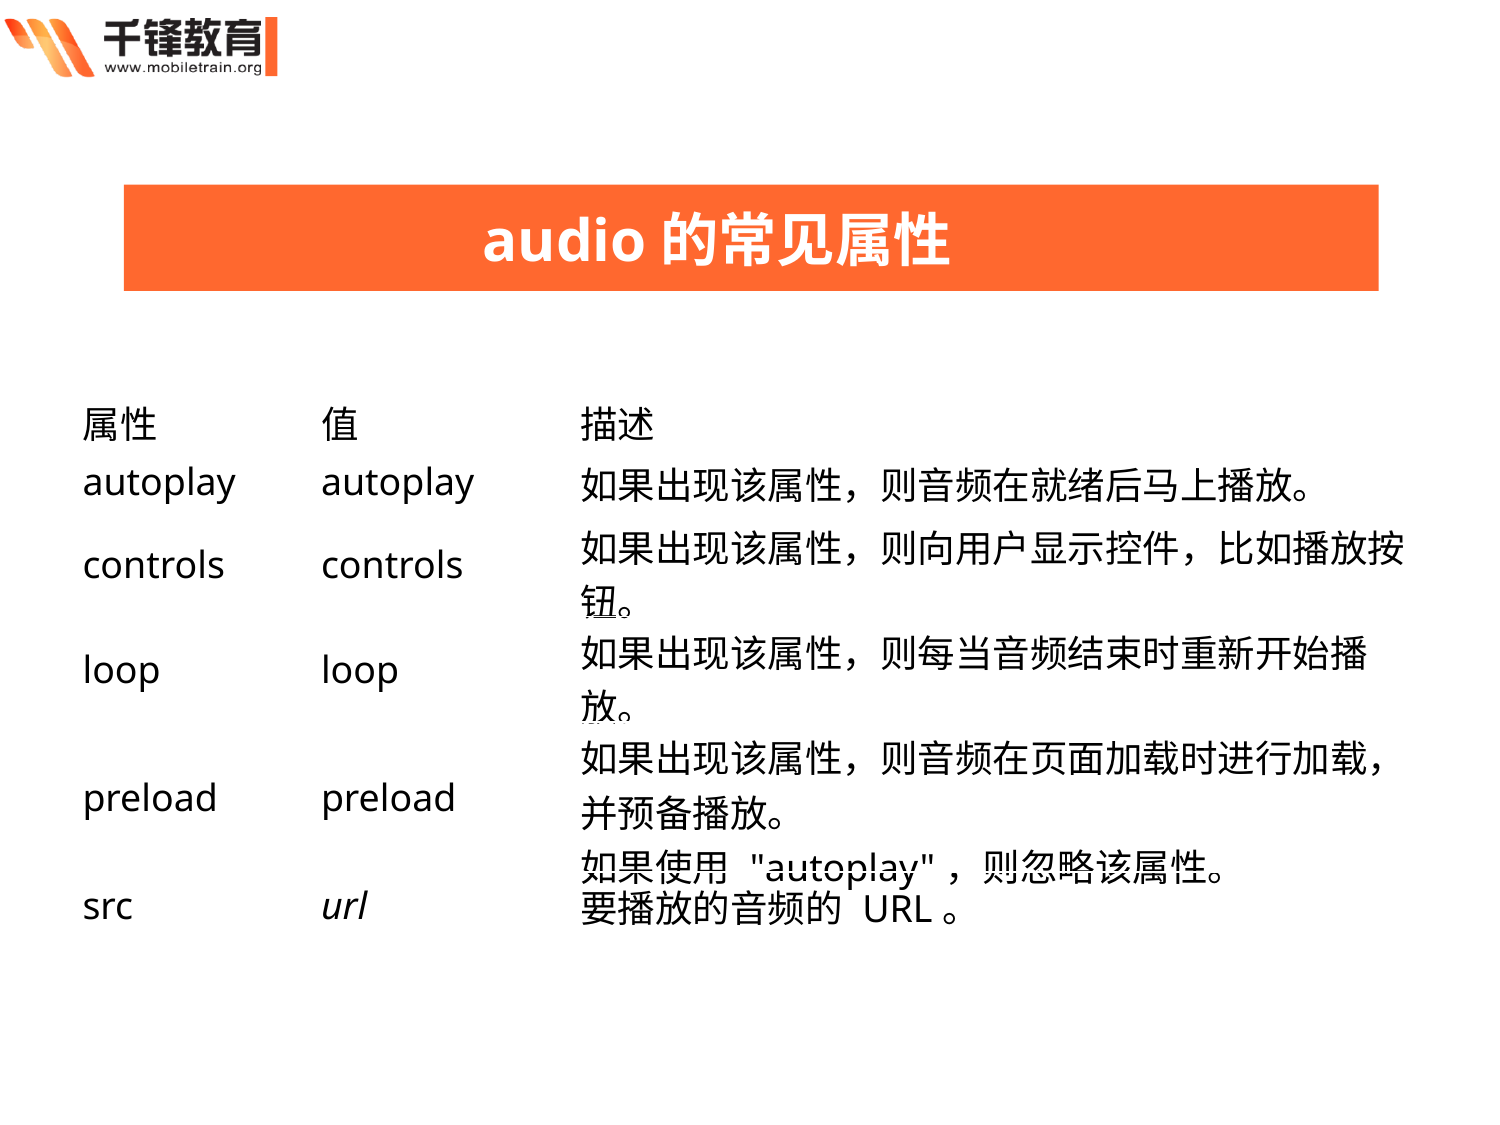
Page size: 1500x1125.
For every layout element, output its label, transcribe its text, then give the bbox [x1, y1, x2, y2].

table_cell src [76, 873, 313, 934]
picture [3, 18, 261, 79]
table_header 值 [314, 388, 572, 448]
table_cell preload [314, 723, 572, 871]
table_cell controls [314, 512, 572, 616]
table_cell autoplay [314, 449, 572, 511]
table_header 属性 [76, 388, 313, 448]
table_cell url [314, 873, 572, 934]
table_cell 如果出现该属性，则每当音频结束时重新开始播放。 [574, 617, 1424, 721]
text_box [123, 184, 1379, 295]
table_cell autoplay [76, 449, 313, 511]
table_cell 如果出现该属性，则音频在页面加载时进行加载，并预备播放。 如果使用 "autoplay"，则忽略该属性。 [574, 723, 1424, 871]
table_cell loop [76, 617, 313, 721]
table_cell loop [314, 617, 572, 721]
table_cell controls [76, 512, 313, 616]
table_cell 如果出现该属性，则音频在就绪后马上播放。 [574, 449, 1424, 511]
table_cell 要播放的音频的 URL。 [574, 873, 1424, 934]
table_cell 如果出现该属性，则向用户显示控件，比如播放按钮。 [574, 512, 1424, 616]
table_cell preload [76, 723, 313, 871]
table_header 描述 [574, 388, 1424, 448]
